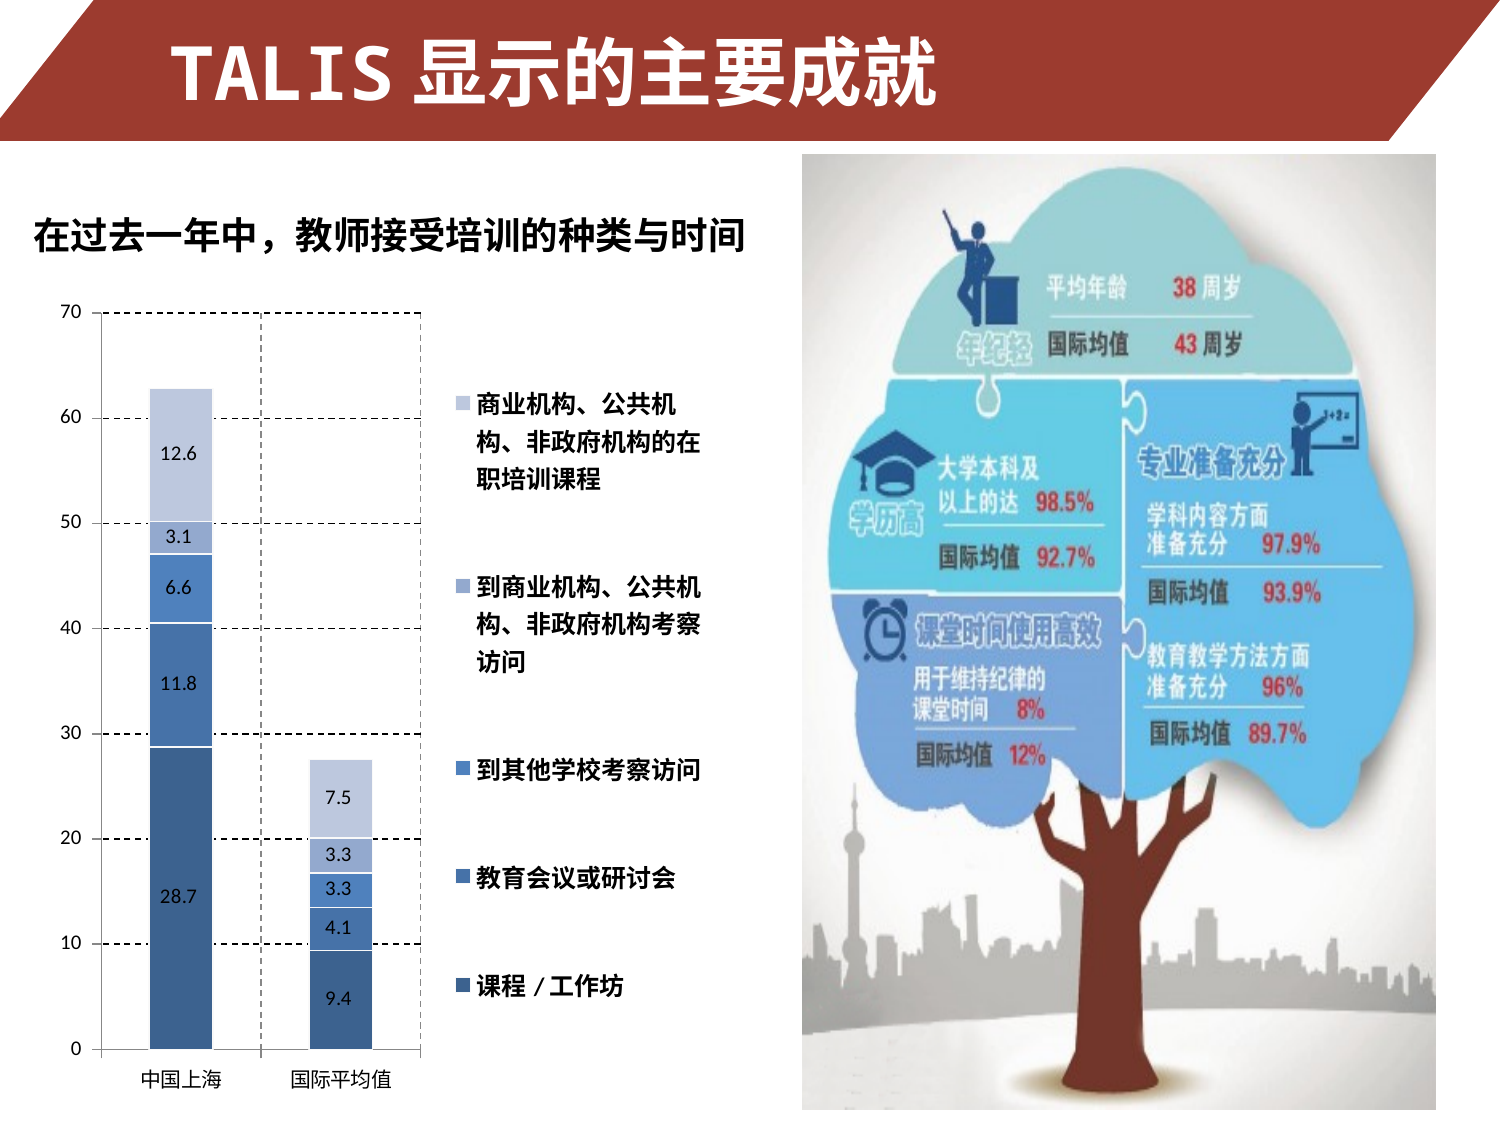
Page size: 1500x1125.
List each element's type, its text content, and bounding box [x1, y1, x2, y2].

picture [801, 154, 1436, 1111]
text_box TALIS显示的主要成就 [0, 0, 1500, 144]
text_box 在过去一年中，教师接受培训的种类与时间 [18, 204, 796, 265]
chart [52, 286, 719, 1111]
